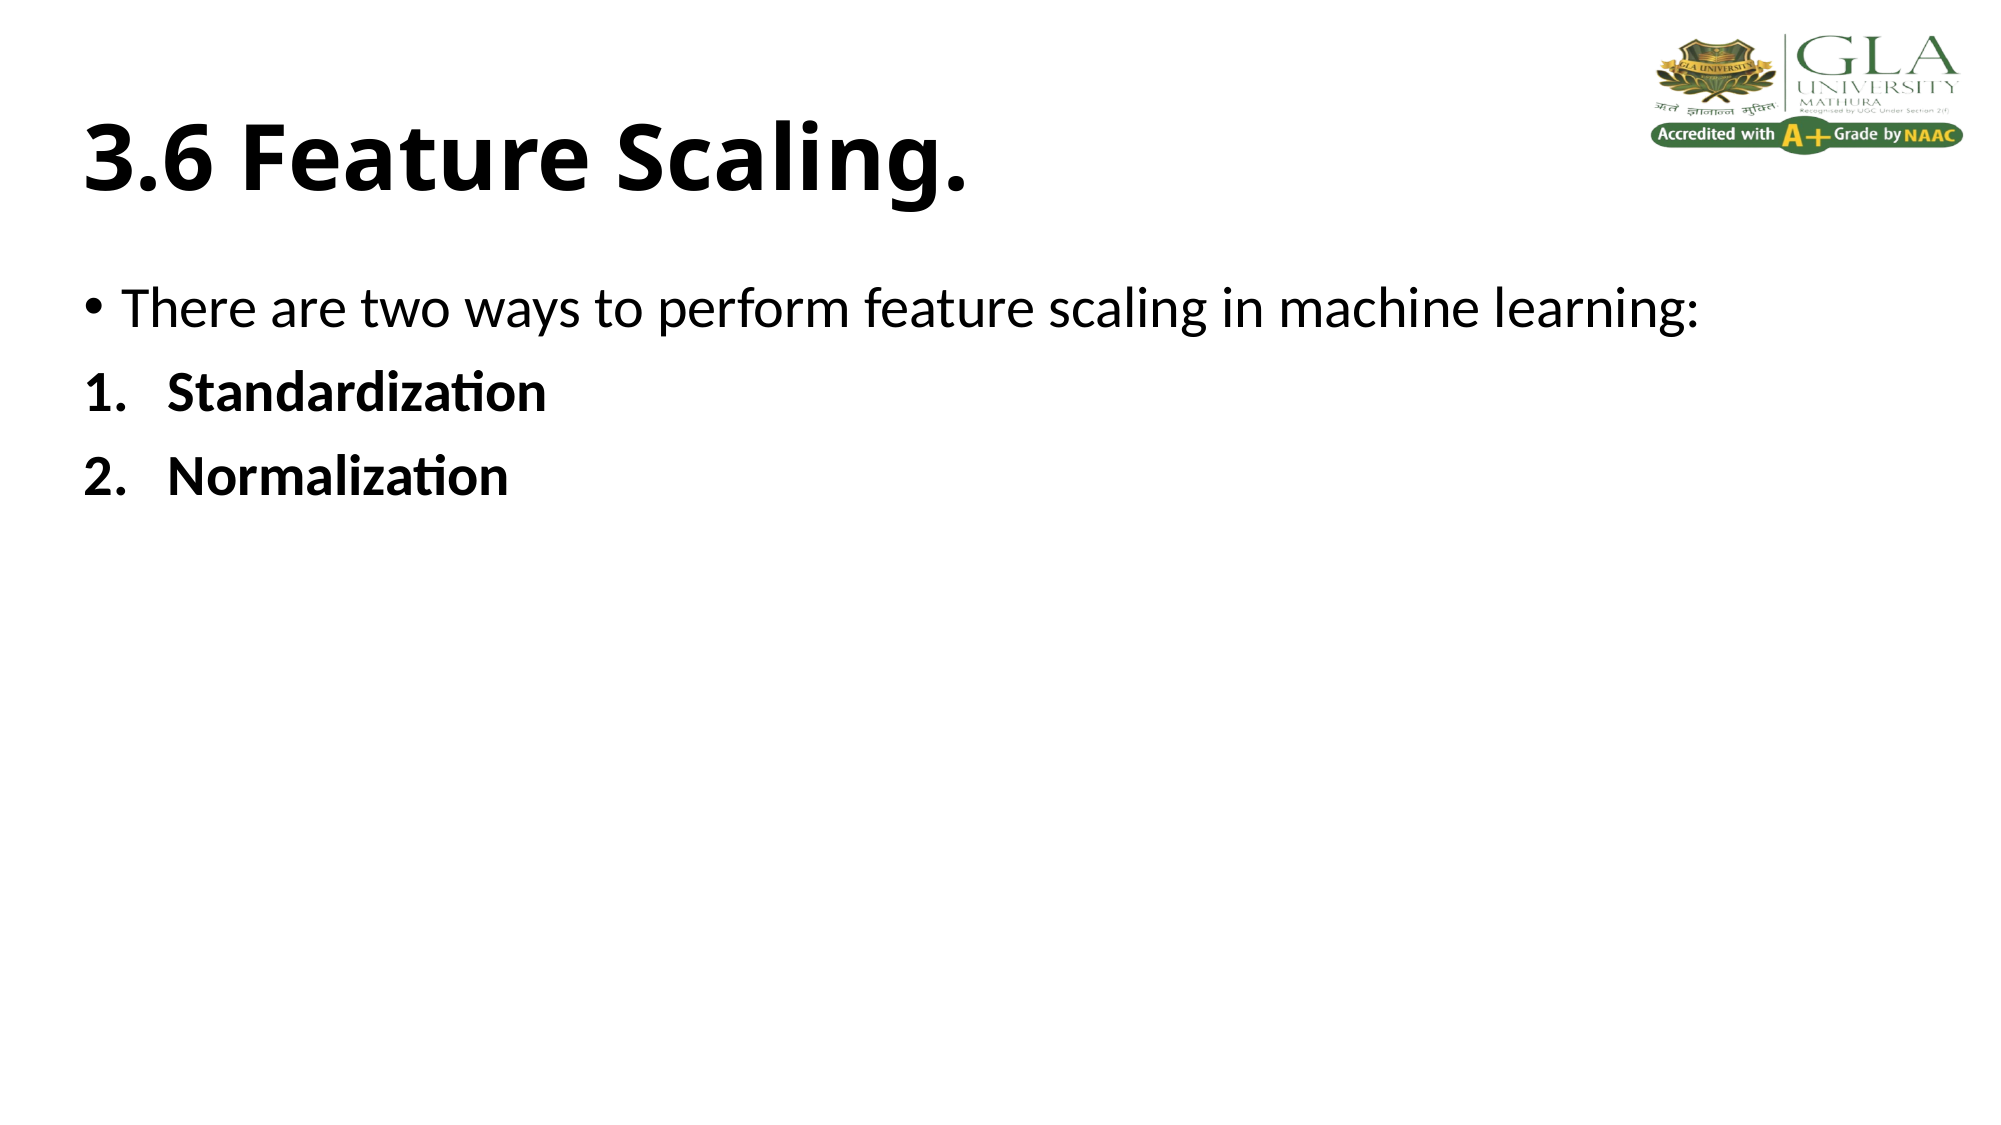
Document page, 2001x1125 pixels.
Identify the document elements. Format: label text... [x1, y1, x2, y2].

title 3.6 Feature Scaling. [68, 52, 1599, 269]
list There are two ways to perform feature scaling in machine learning: Standardization Normalization [68, 269, 1916, 984]
picture [1635, 0, 1983, 162]
